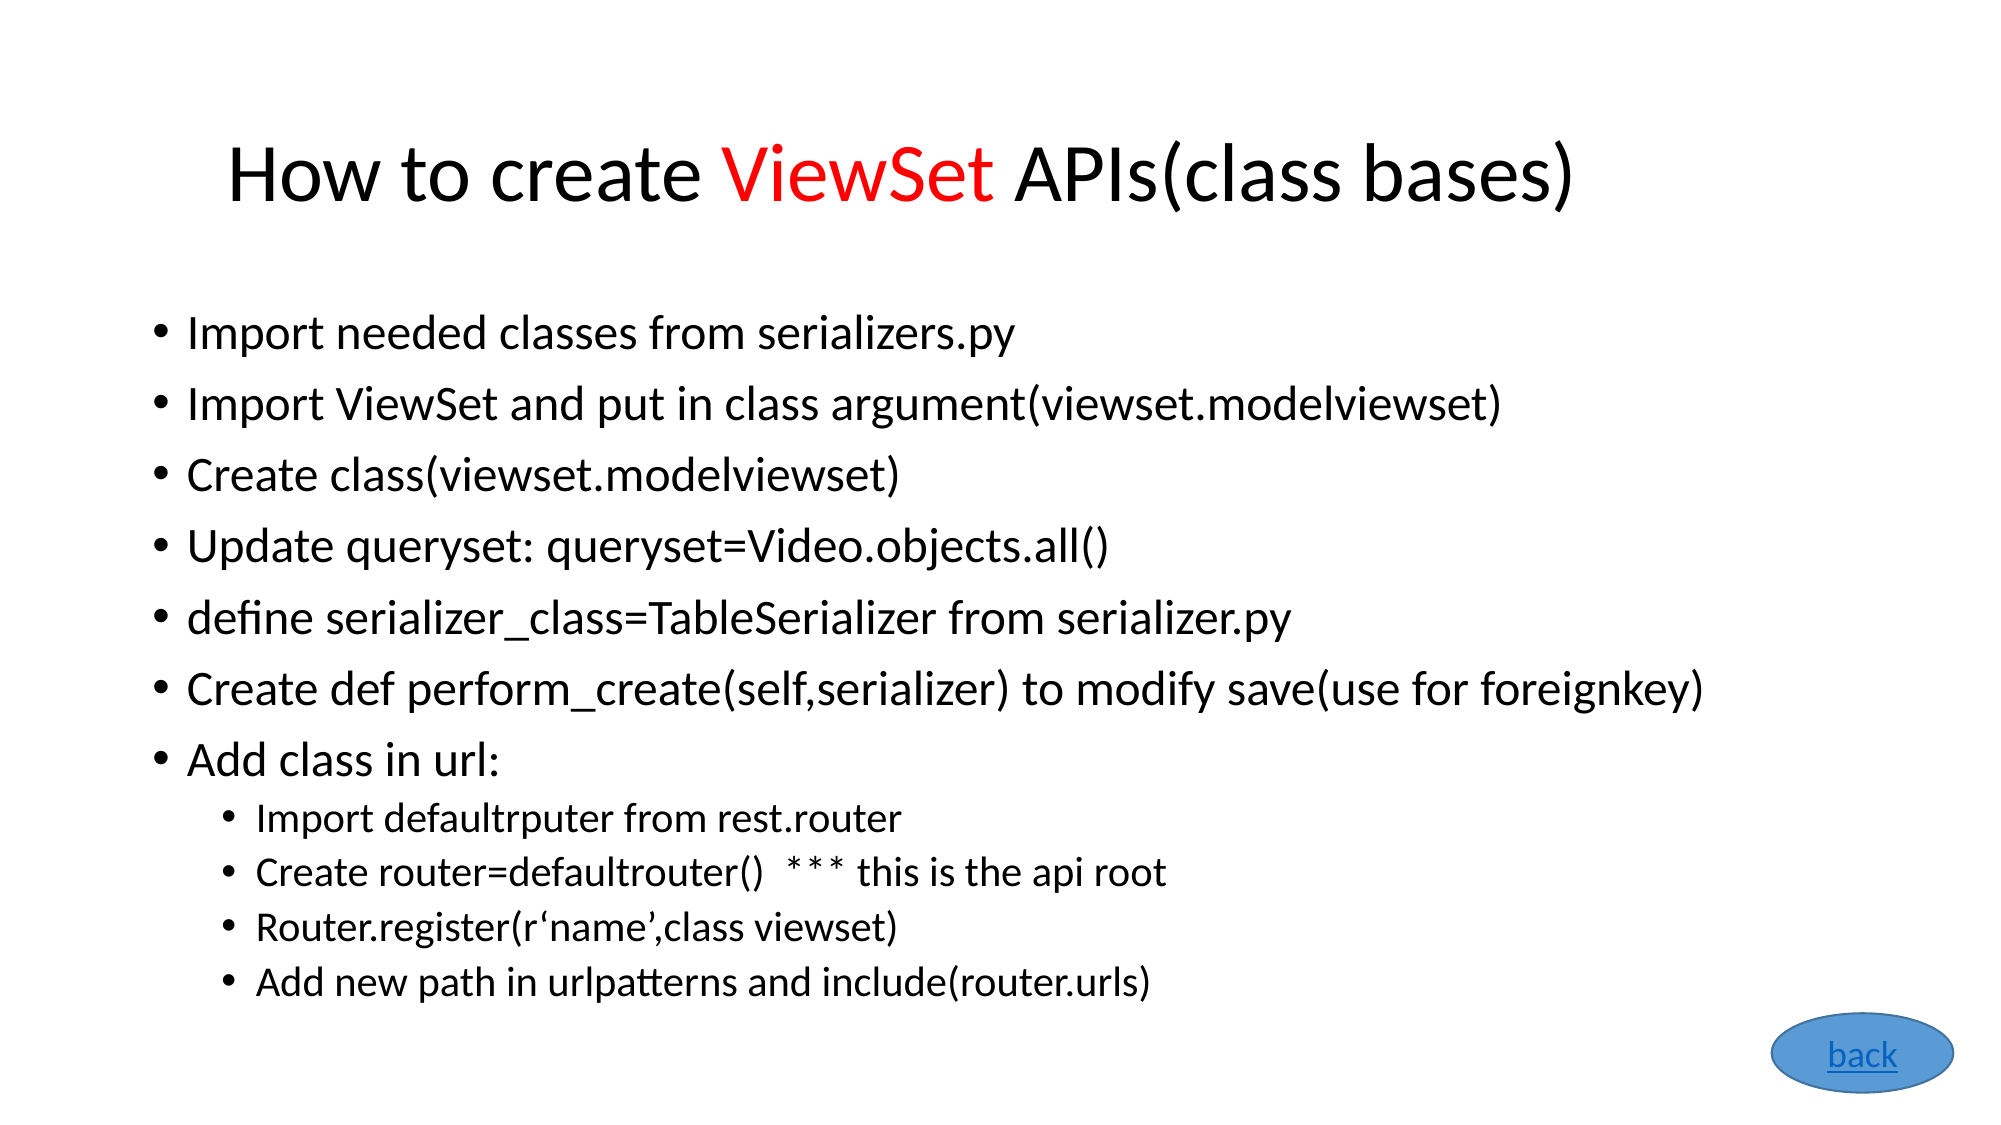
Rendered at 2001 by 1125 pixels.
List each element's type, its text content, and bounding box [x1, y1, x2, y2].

title How to create ViewSet APIs(class bases) [137, 59, 1863, 278]
list Import needed classes from serializers.py Import ViewSet and put in class argument(viewset.modelviewset) Create class(viewset.modelviewset) Update queryset: queryset=Video.objects.all() define serializer_class=TableSerializer from serializer.py Create def perform_create(self,serializer) to modify save(use for foreignkey) Add class in url: Import defaultrputer from rest.router Create router=defaultrouter() *** this is the api root Router.register(r‘name’,class viewset) Add new path in urlpatterns and include(router.urls) [137, 299, 1863, 1014]
text_box back [1770, 1012, 1955, 1094]
